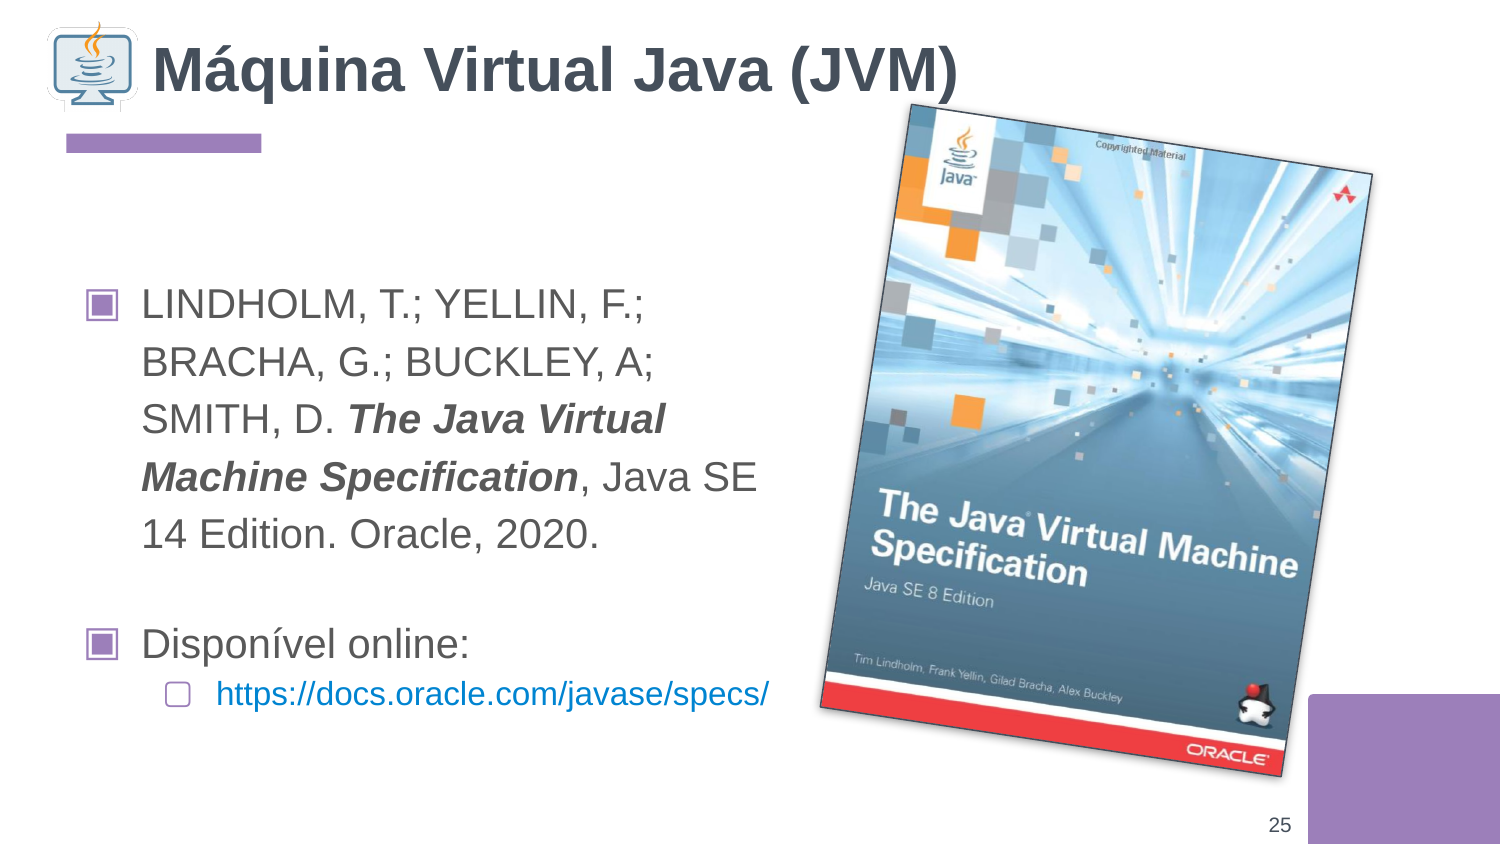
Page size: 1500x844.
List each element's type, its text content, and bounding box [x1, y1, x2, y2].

list LINDHOLM, T.; YELLIN, F.; BRACHA, G.; BUCKLEY, A; SMITH, D. The Java Virtual Machine Specification, Java SE 14 Edition. Oracle, 2020. Disponível online: https://docs.oracle.com/javase/specs/ [51, 254, 796, 766]
slide_number ‹#› [1216, 791, 1307, 844]
picture [46, 21, 138, 112]
picture [822, 106, 1371, 775]
title Máquina Virtual Java (JVM) [51, 0, 1449, 134]
